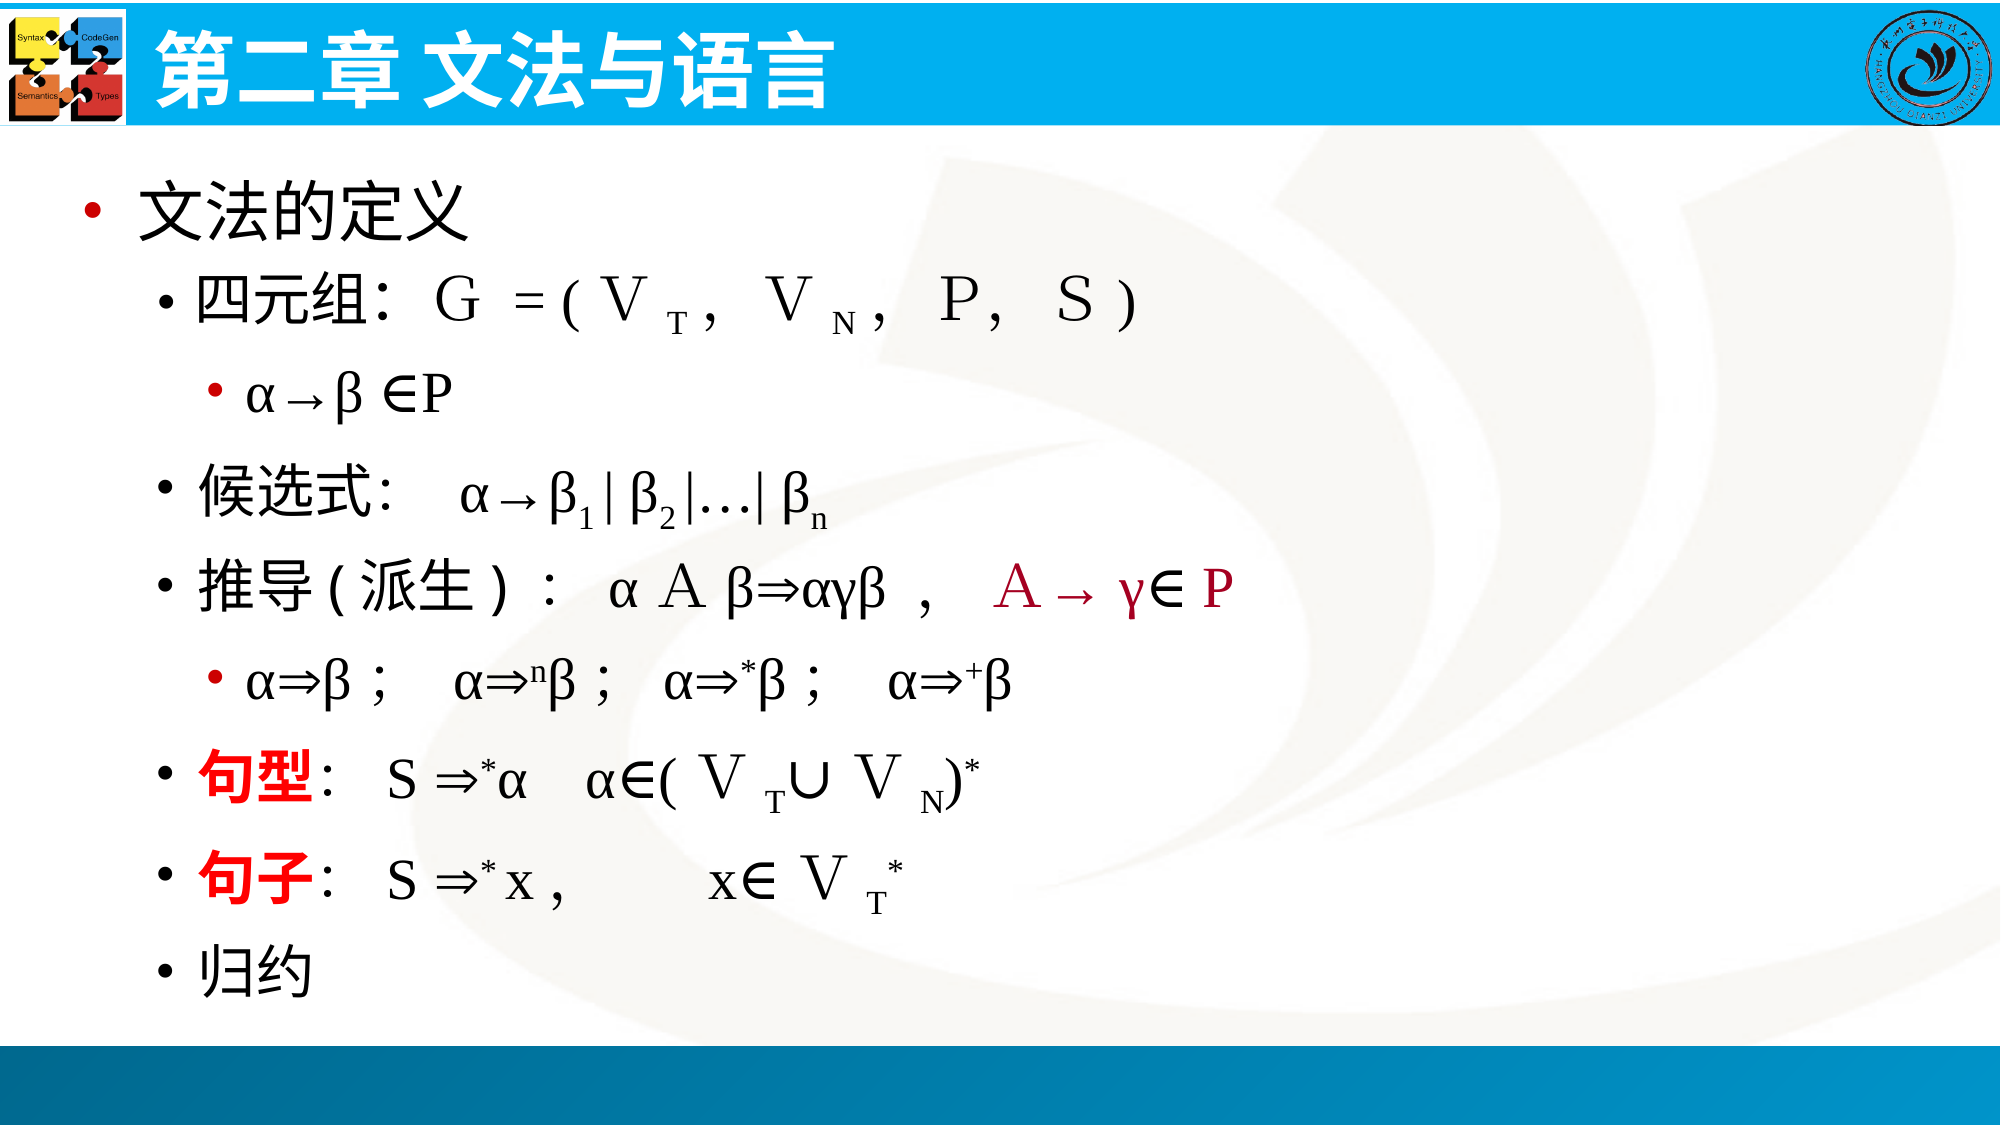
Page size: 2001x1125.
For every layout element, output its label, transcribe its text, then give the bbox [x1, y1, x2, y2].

slide_number [873, 1042, 1308, 1118]
list 文法的定义 四元组：Ｇ = (ＶT，ＶN，Ｐ，Ｓ) α→β ∈P 候选式： α→β1 | β2 |…| βn 推导(派生) ：αＡβαγβ ， Ａ→γ∈ P αβ； αnβ；α*β； α+β 句型：S *α α∈(ＶT∪ＶN)* 句子：S * x， x∈ＶT* 归约 [66, 162, 1934, 1043]
title 第二章 文法与语言 [137, 6, 1934, 126]
